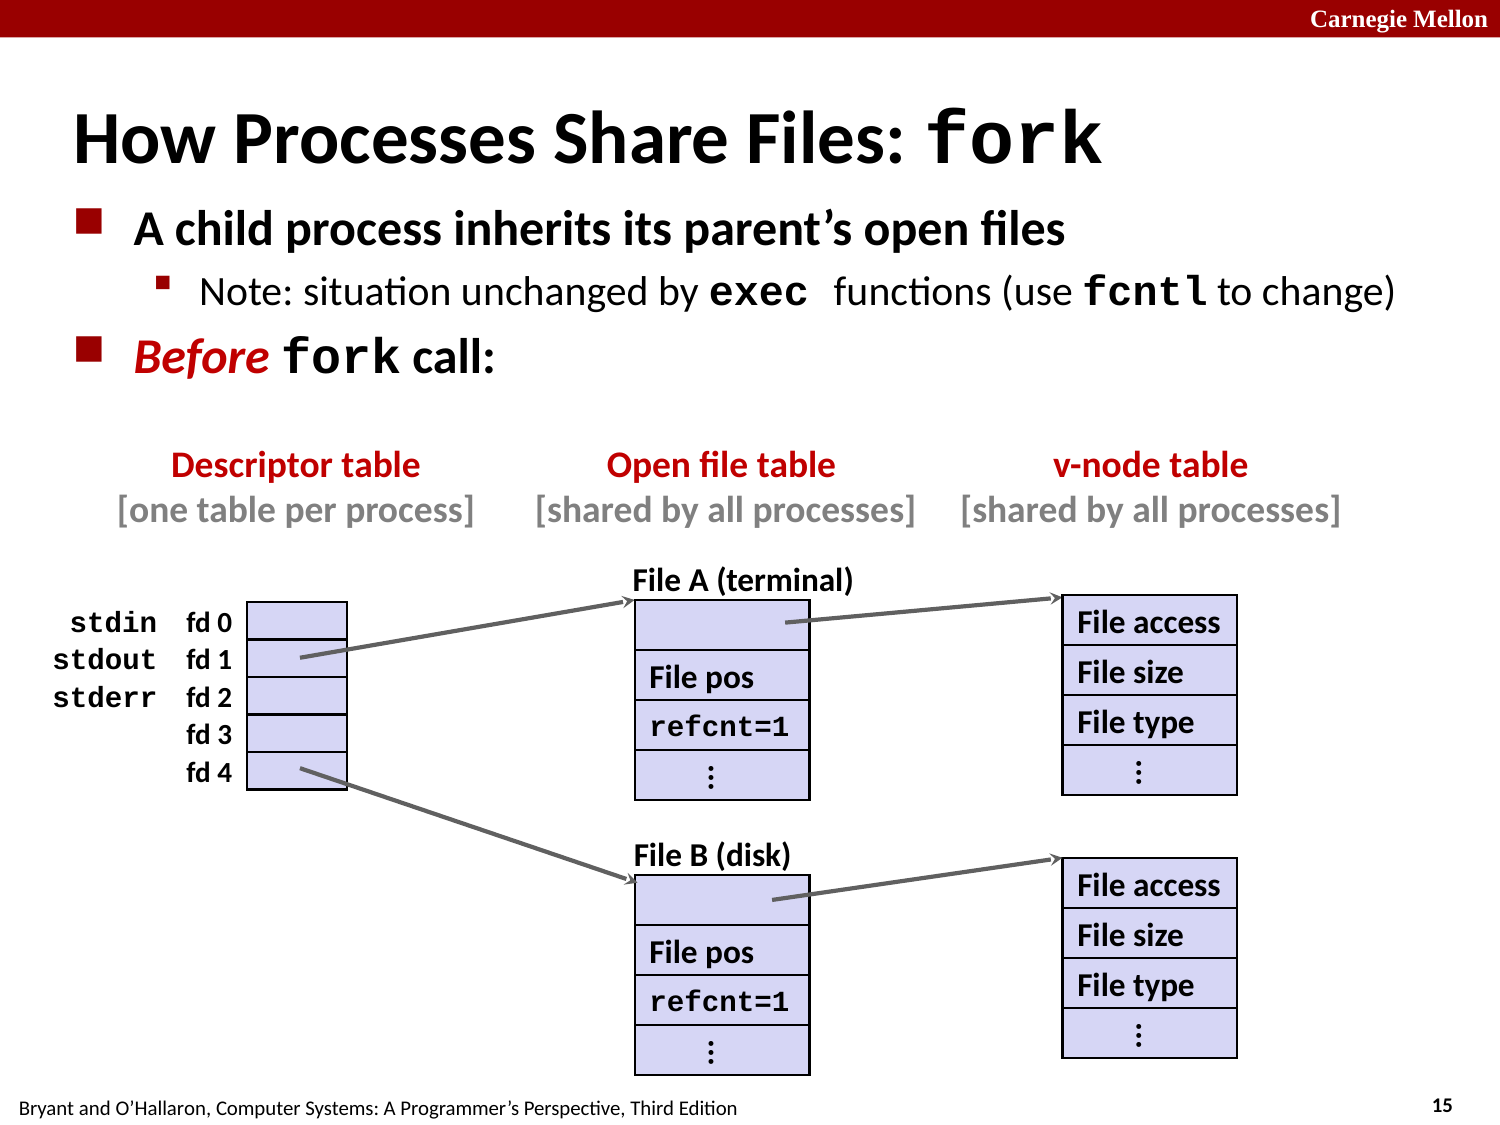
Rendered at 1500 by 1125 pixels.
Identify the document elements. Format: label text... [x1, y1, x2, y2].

text_box ... [634, 750, 810, 800]
text_box File A (terminal) [617, 550, 870, 605]
text_box [634, 605, 810, 650]
text_box Open file table [shared by all processes] [520, 433, 932, 538]
text_box fd 0 [173, 602, 248, 639]
text_box [248, 752, 348, 790]
text_box [248, 714, 348, 752]
text_box fd 2 [173, 677, 248, 714]
text_box ... [634, 1025, 810, 1075]
text_box fd 4 [147, 752, 248, 790]
text_box File size [1062, 907, 1238, 957]
text_box File B (disk) [618, 825, 807, 880]
text_box File access [1062, 595, 1238, 645]
title How Processes Share Files: fork [58, 71, 1305, 197]
text_box refcnt=1 [634, 975, 810, 1025]
text_box fd 3 [147, 714, 248, 752]
text_box stderr [37, 683, 173, 721]
text_box [1049, 853, 1063, 866]
text_box ... [1062, 1008, 1238, 1058]
text_box [634, 875, 810, 925]
text_box [248, 639, 348, 677]
text_box stdout [37, 633, 173, 683]
text_box File type [1062, 695, 1238, 746]
text_box File access [1062, 857, 1238, 907]
text_box File type [1062, 957, 1238, 1008]
list A child process inherits its parent’s open files Note: situation unchanged by exec functions (use fcntl to change) Before fork call: [61, 187, 1426, 401]
text_box Descriptor table [one table per process] [101, 433, 491, 538]
text_box fd 1 [173, 639, 248, 677]
text_box [623, 880, 638, 885]
text_box v-node table [shared by all processes] [945, 433, 1357, 538]
text_box stdin [54, 595, 173, 646]
text_box refcnt=1 [634, 699, 810, 750]
text_box File pos [634, 925, 810, 975]
text_box [1049, 592, 1062, 605]
text_box ... [1062, 746, 1238, 796]
text_box [248, 602, 348, 639]
text_box File pos [634, 650, 810, 699]
text_box File size [1062, 645, 1238, 695]
text_box [248, 677, 348, 714]
